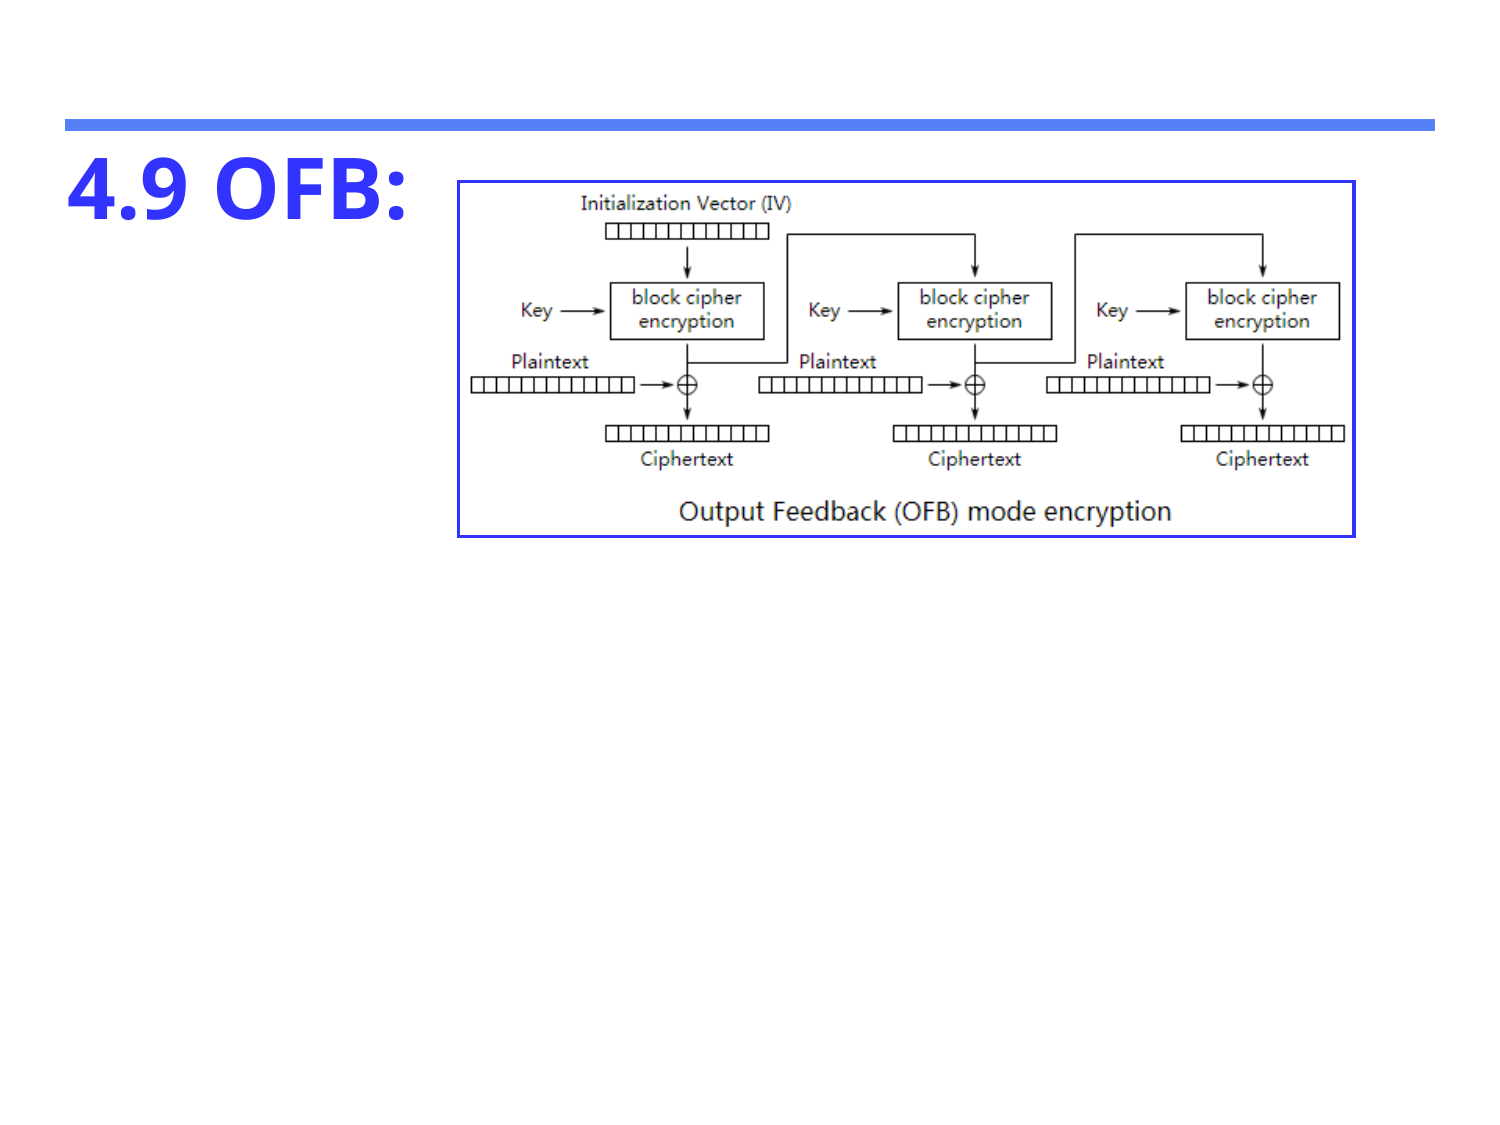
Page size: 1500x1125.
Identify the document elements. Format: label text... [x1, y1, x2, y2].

picture [459, 182, 1353, 535]
title 4.9 OFB: [53, 115, 1404, 256]
